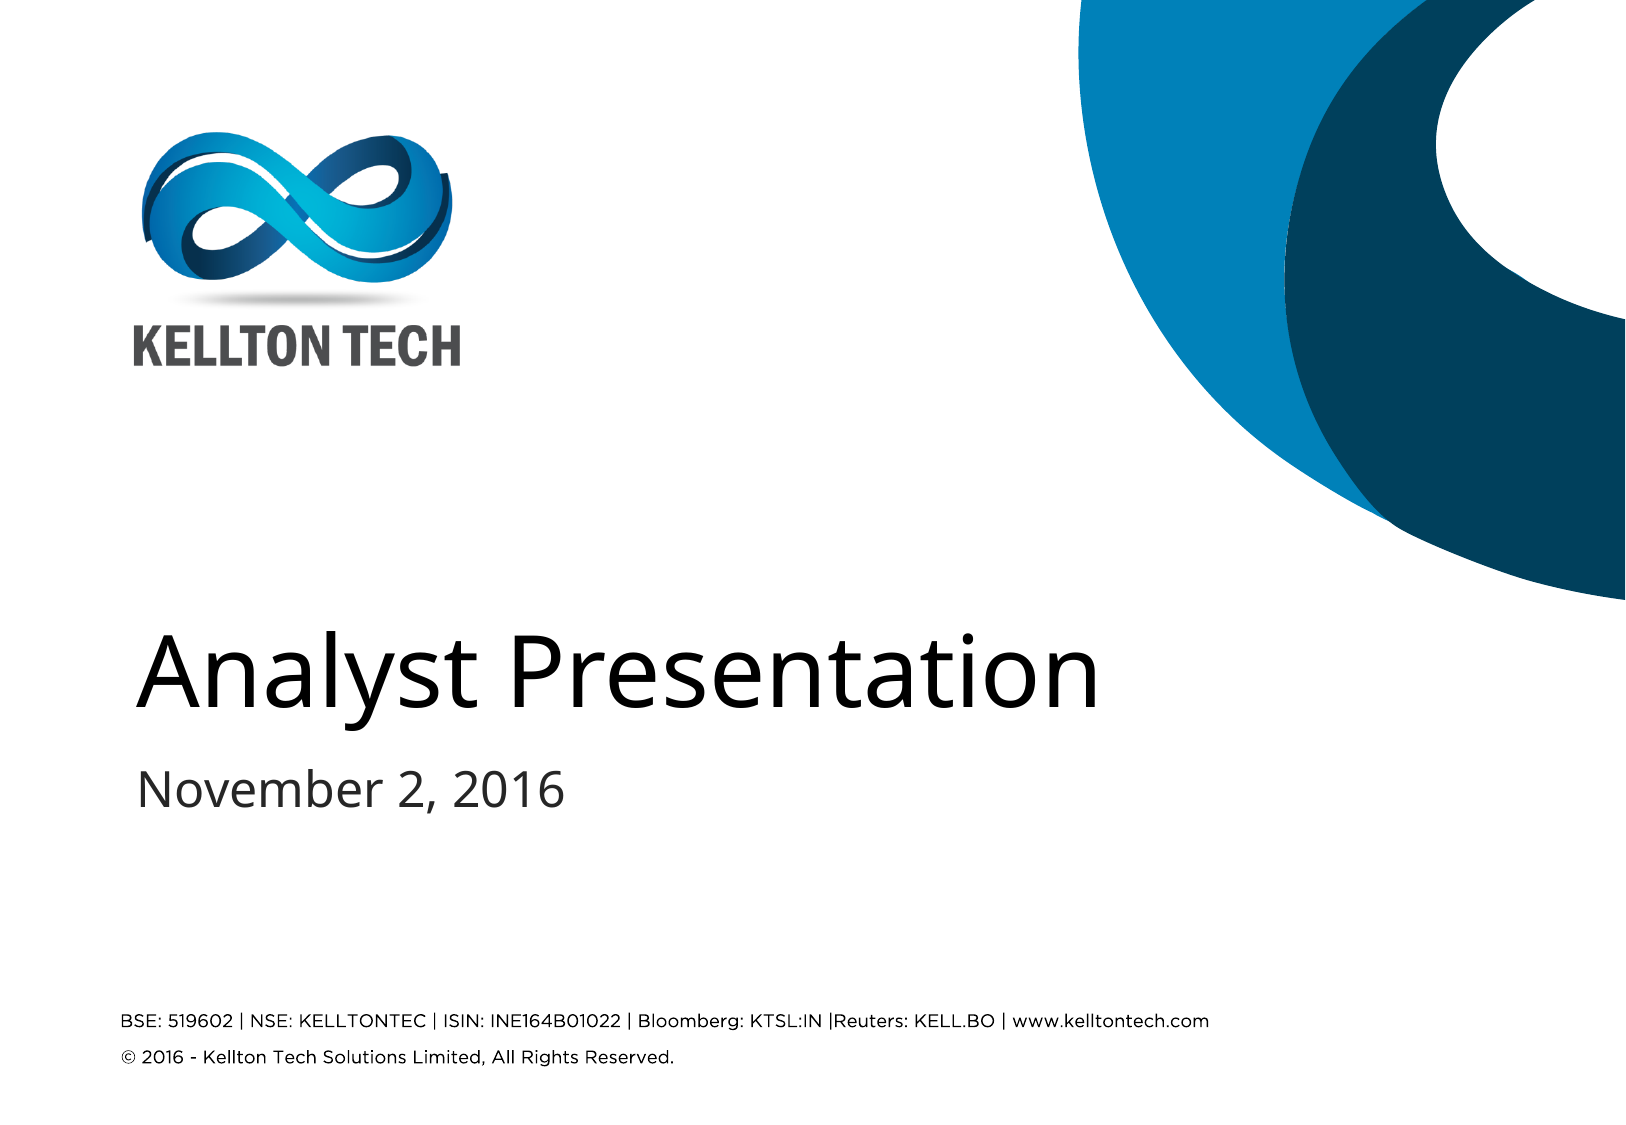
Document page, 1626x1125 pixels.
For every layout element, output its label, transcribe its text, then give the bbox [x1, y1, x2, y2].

subtitle November 2, 2016 [121, 750, 1497, 975]
title Analyst Presentation [121, 412, 1504, 735]
picture [121, 124, 470, 375]
